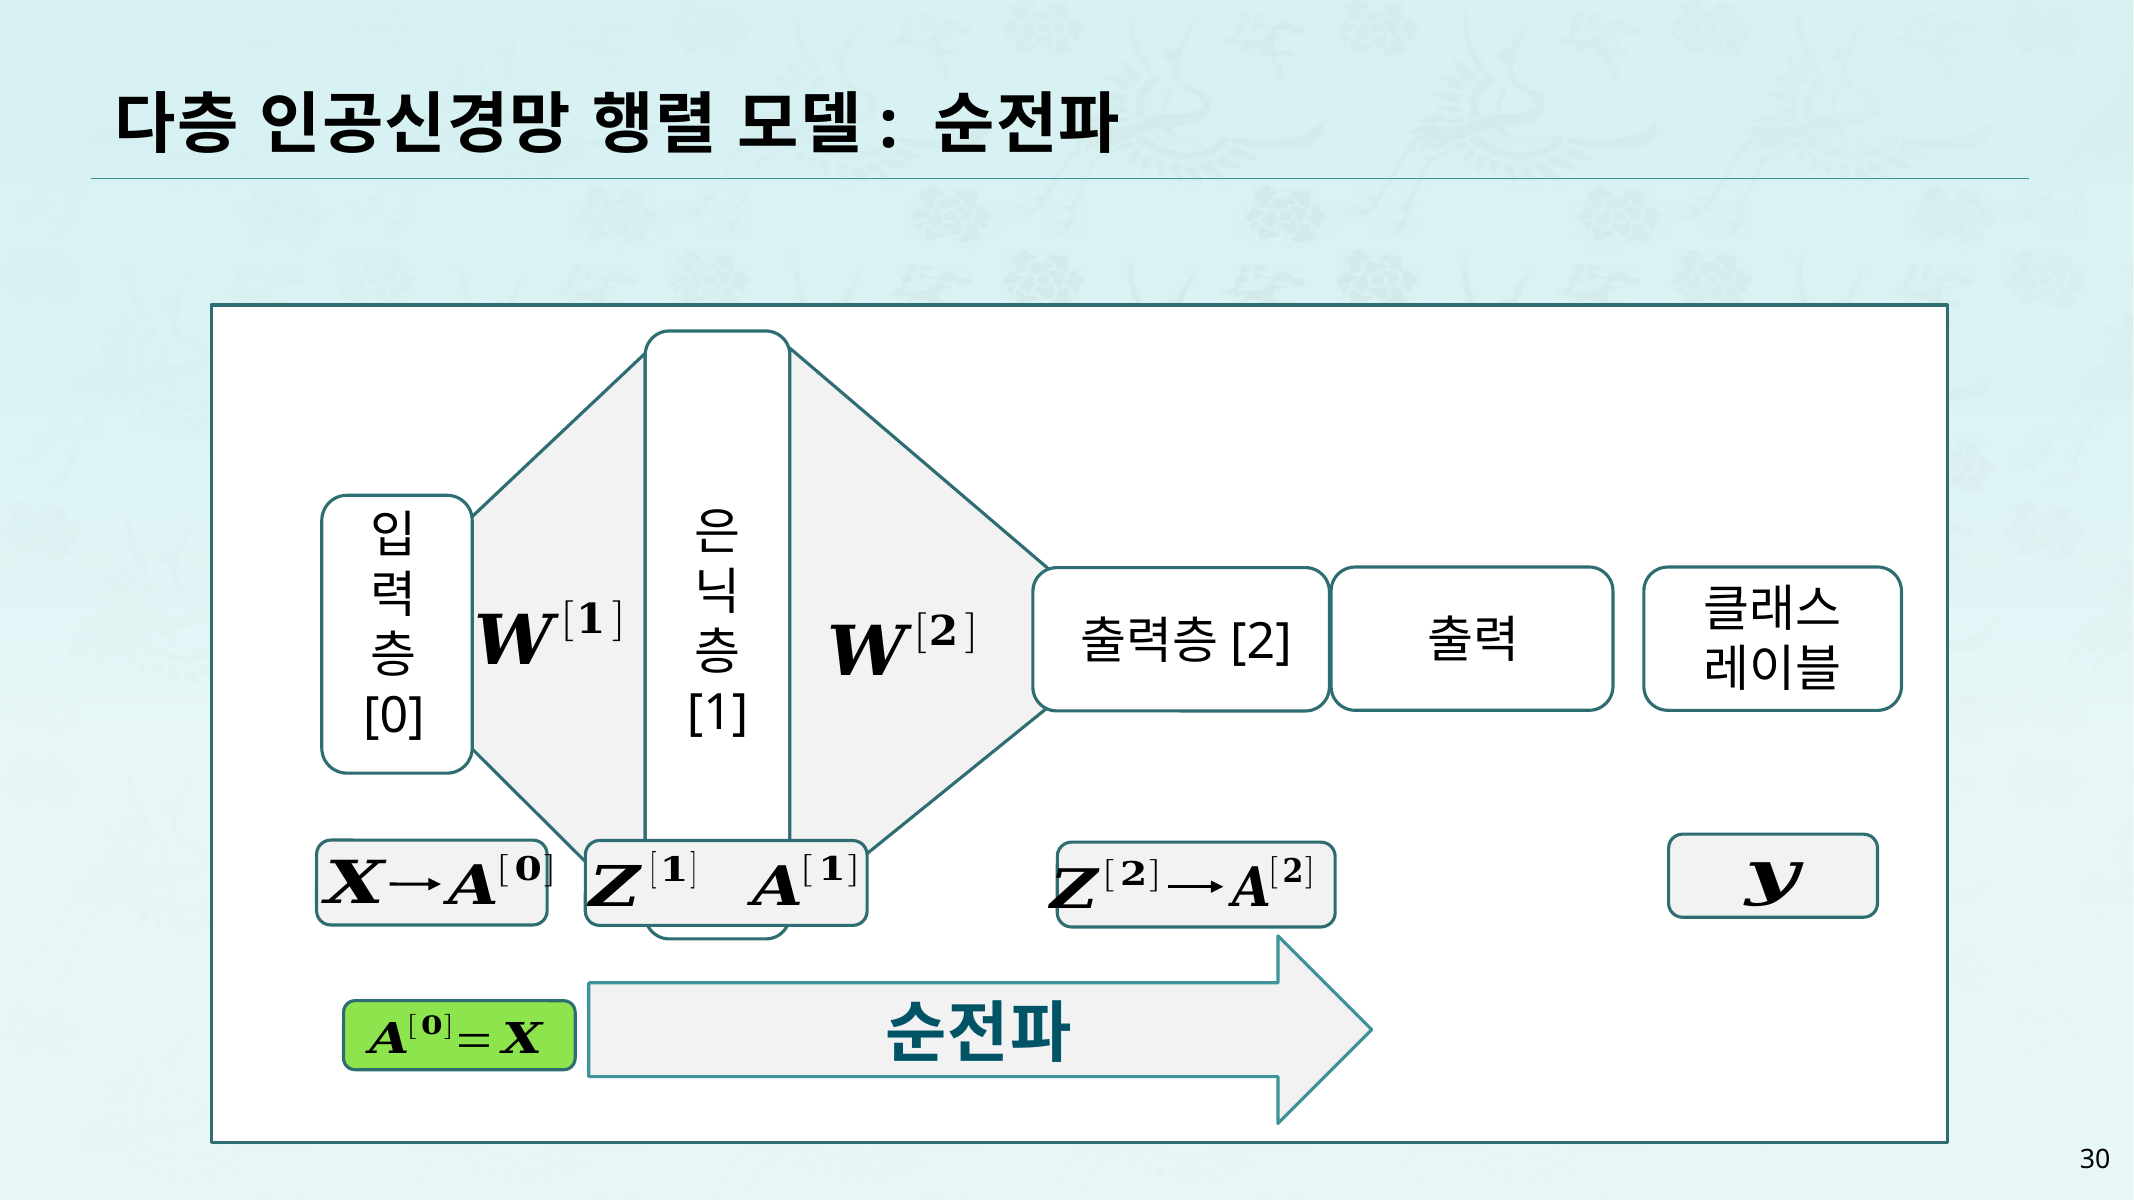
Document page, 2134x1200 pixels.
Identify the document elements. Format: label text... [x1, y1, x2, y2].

title 다층 인공신경망 행렬 모델: 순전파 [99, 62, 2029, 179]
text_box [211, 305, 1948, 1143]
slide_number 30 [1937, 1128, 2125, 1193]
